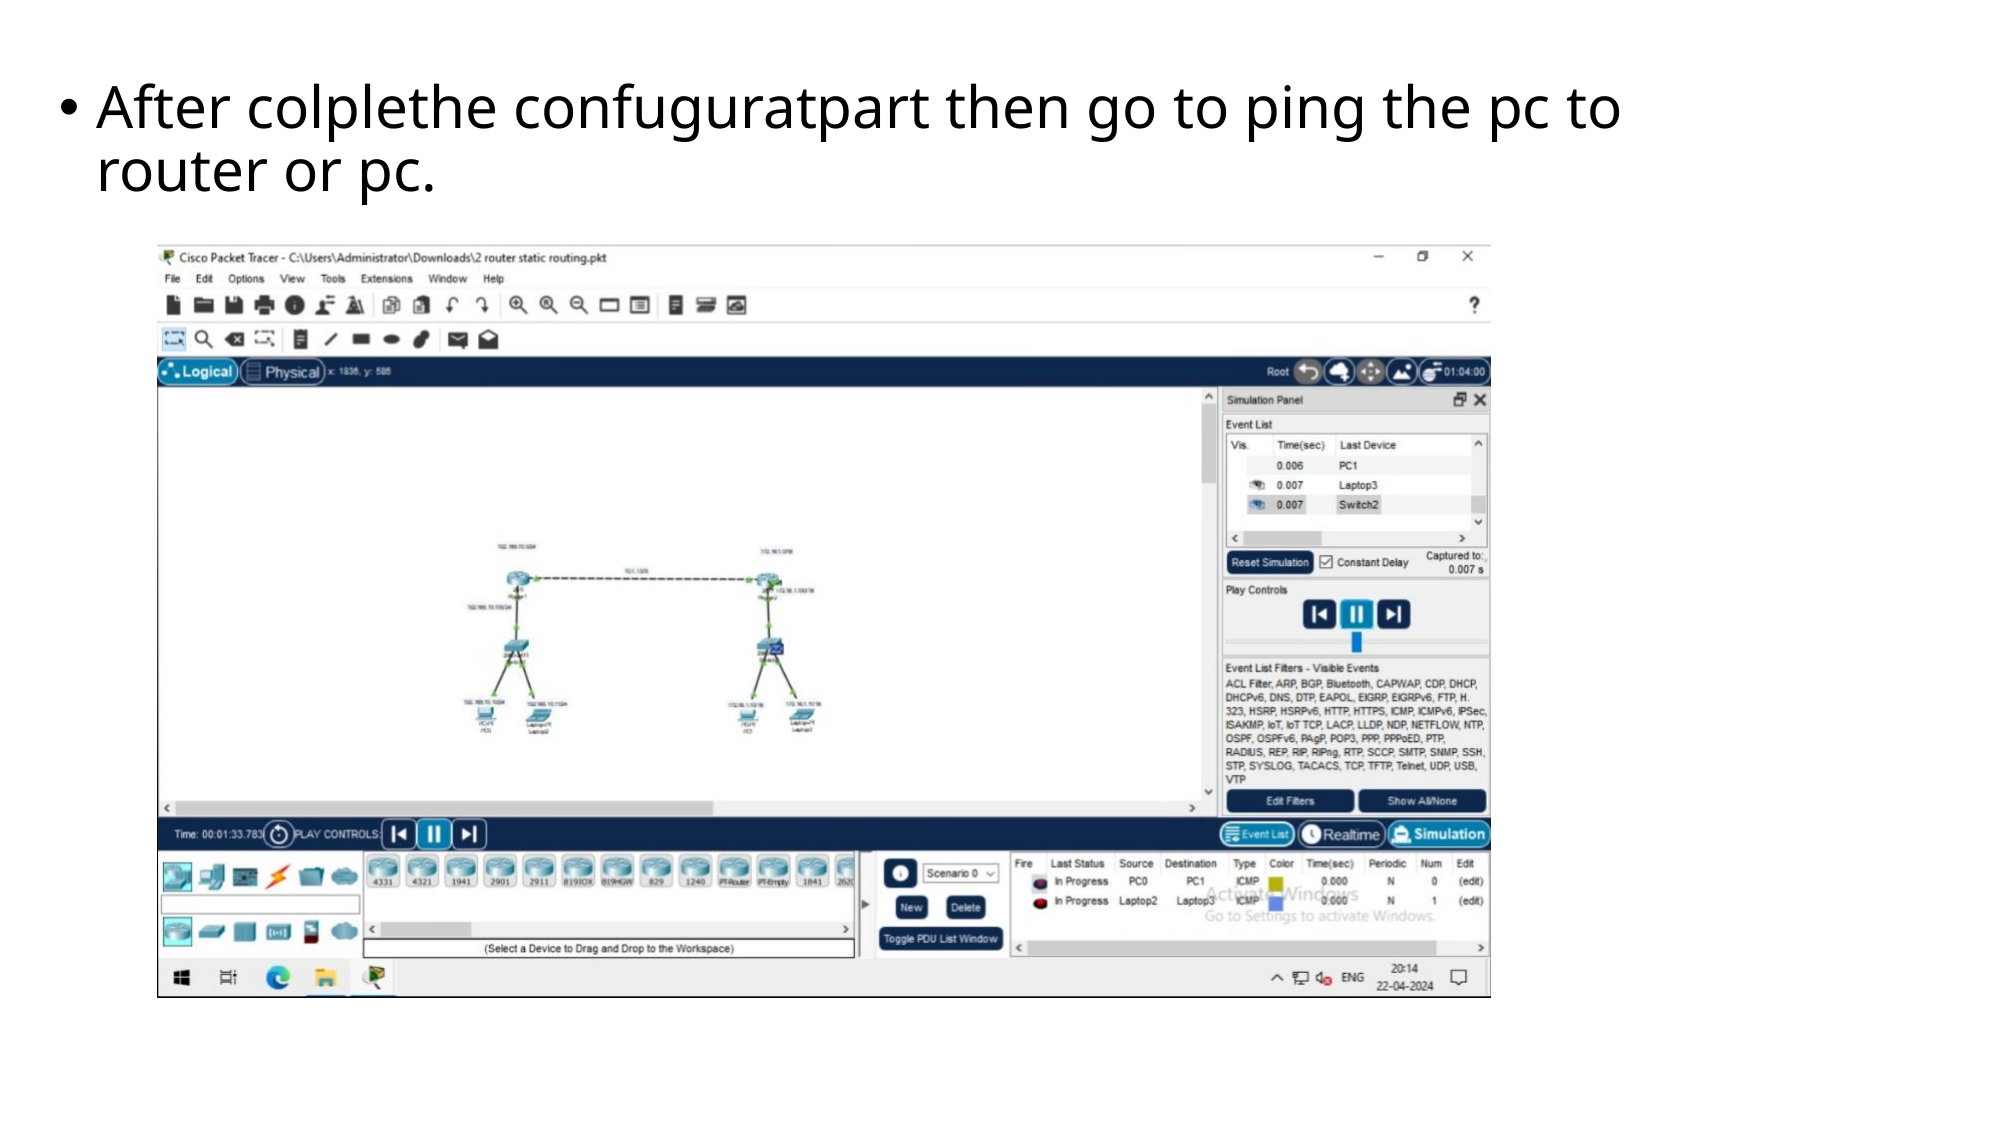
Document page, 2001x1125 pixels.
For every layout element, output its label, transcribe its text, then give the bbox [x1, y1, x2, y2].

picture [156, 244, 1492, 999]
list After colplethe confuguratpart then go to ping the pc to router or pc. [43, 70, 1769, 188]
